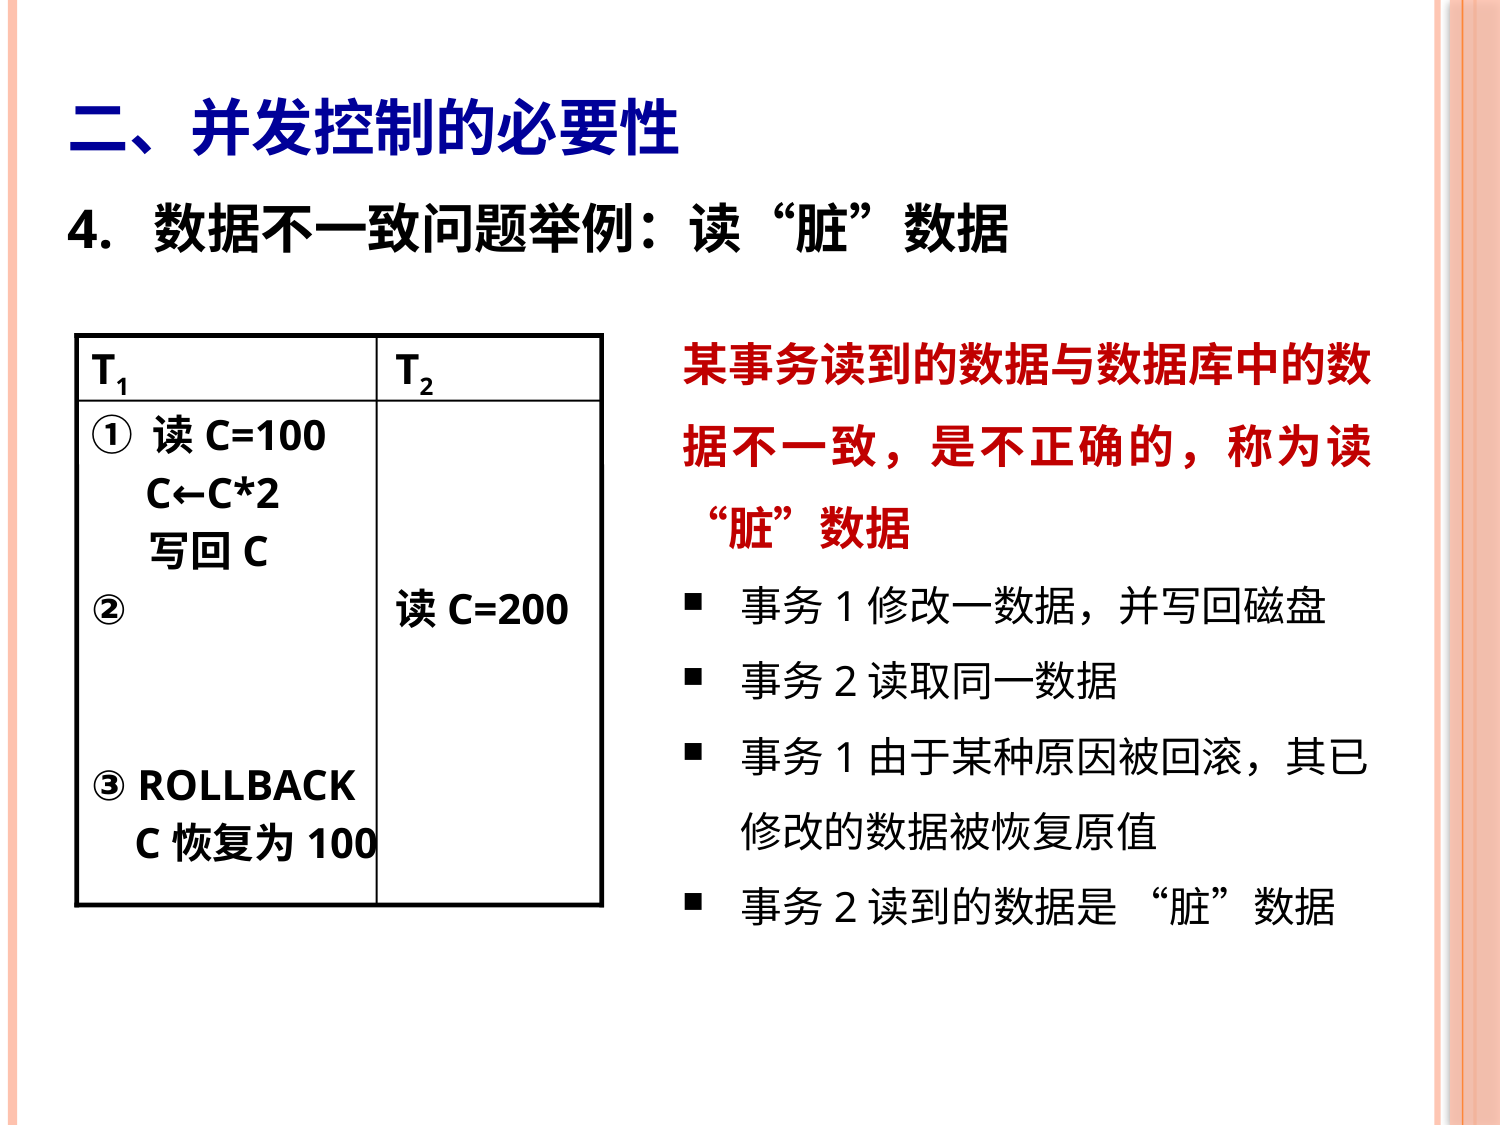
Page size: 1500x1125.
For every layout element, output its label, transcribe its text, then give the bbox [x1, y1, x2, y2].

list 某事务读到的数据与数据库中的数据不一致，是不正确的，称为读“脏”数据 事务1修改一数据，并写回磁盘 事务2读取同一数据 事务1由于某种原因被回滚，其已修改的数据被恢复原值 事务2读到的数据是 “脏”数据 [667, 300, 1388, 988]
title 二、并发控制的必要性 4. 数据不一致问题举例：读“脏”数据 [53, 45, 1412, 268]
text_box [76, 334, 603, 906]
